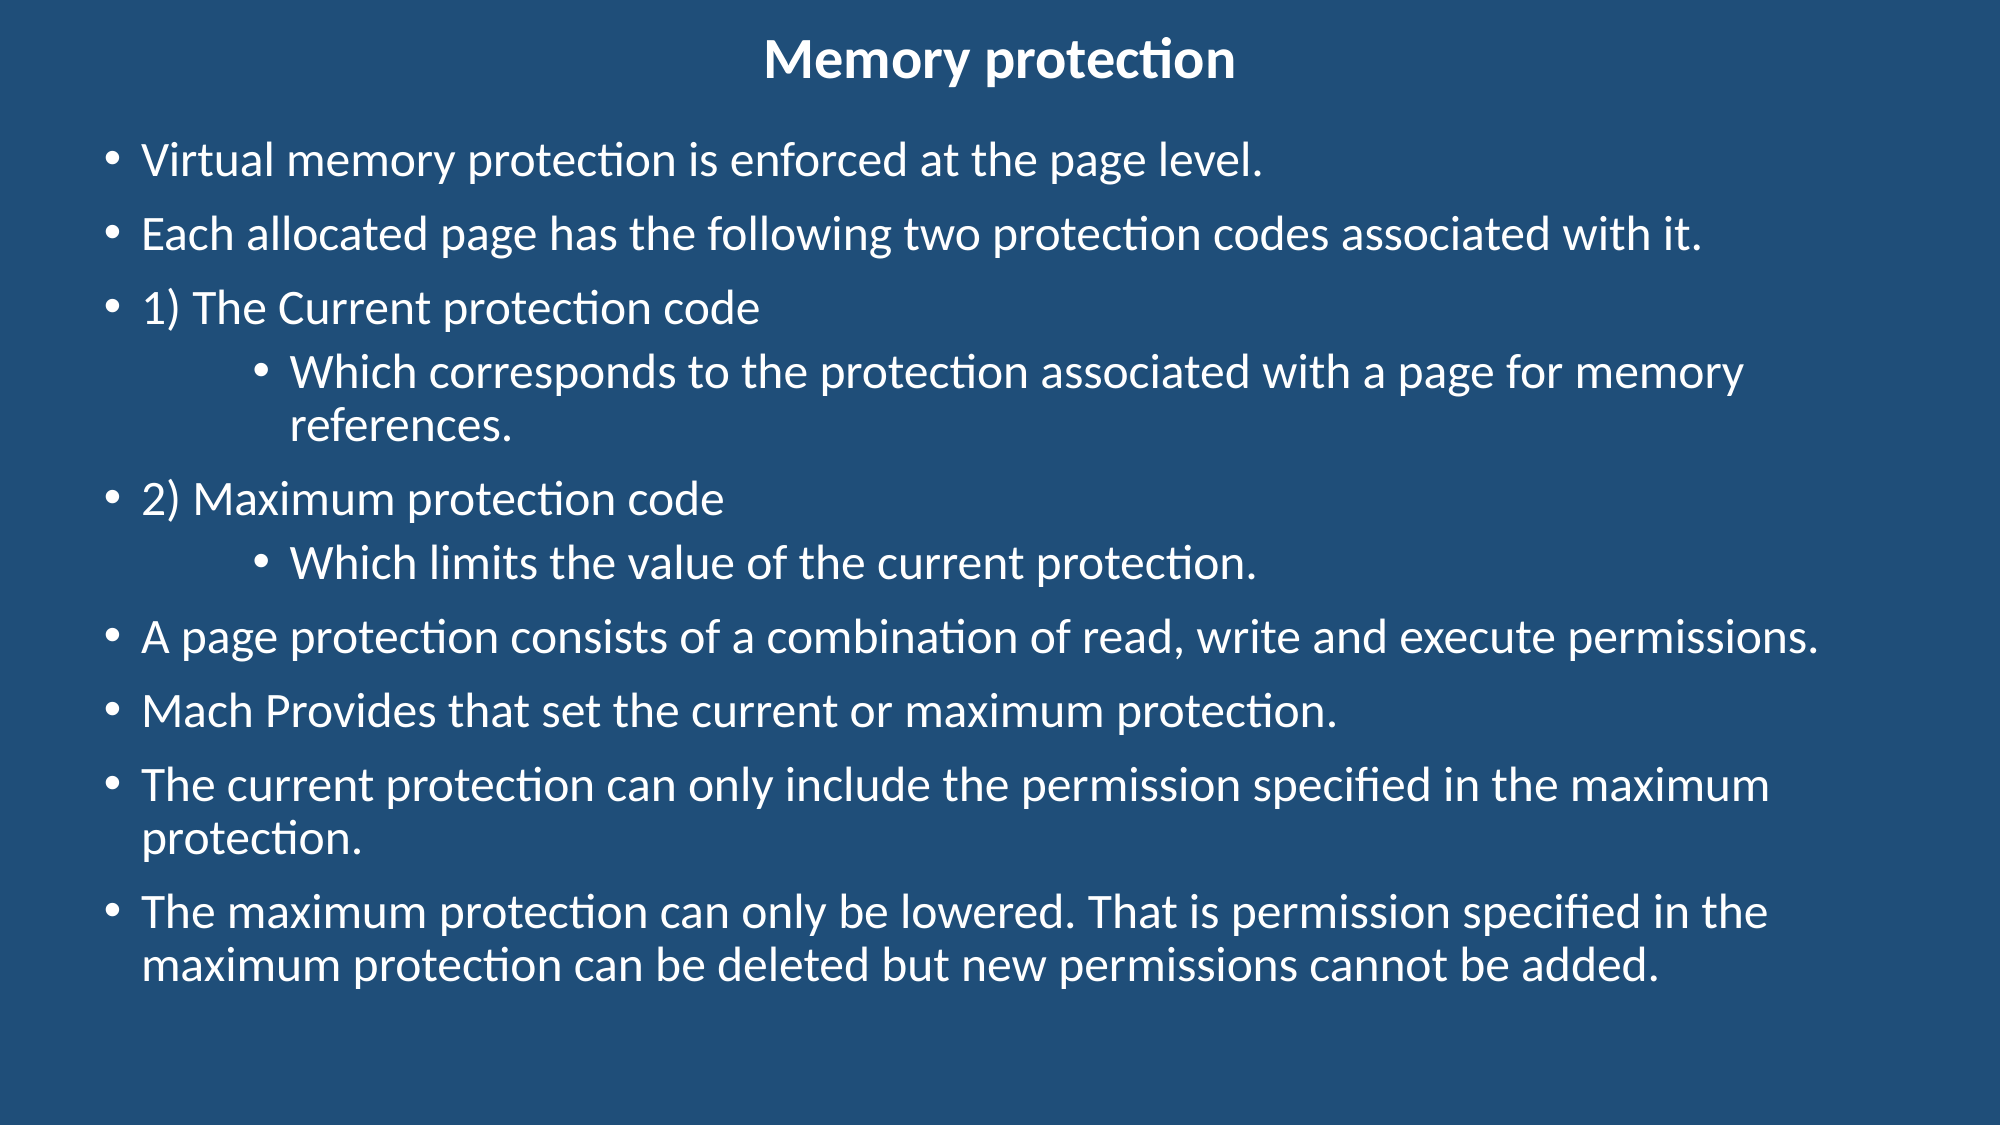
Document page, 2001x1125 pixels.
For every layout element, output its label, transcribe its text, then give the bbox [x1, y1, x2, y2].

list Virtual memory protection is enforced at the page level. Each allocated page has the following two protection codes associated with it. 1) The Current protection code Which corresponds to the protection associated with a page for memory references. 2) Maximum protection code Which limits the value of the current protection. A page protection consists of a combination of read, write and execute permissions. Mach Provides that set the current or maximum protection. The current protection can only include the permission specified in the maximum protection. The maximum protection can only be lowered. That is permission specified in the maximum protection can be deleted but new permissions cannot be added. [88, 126, 1863, 1002]
title Memory protection [137, 26, 1863, 93]
